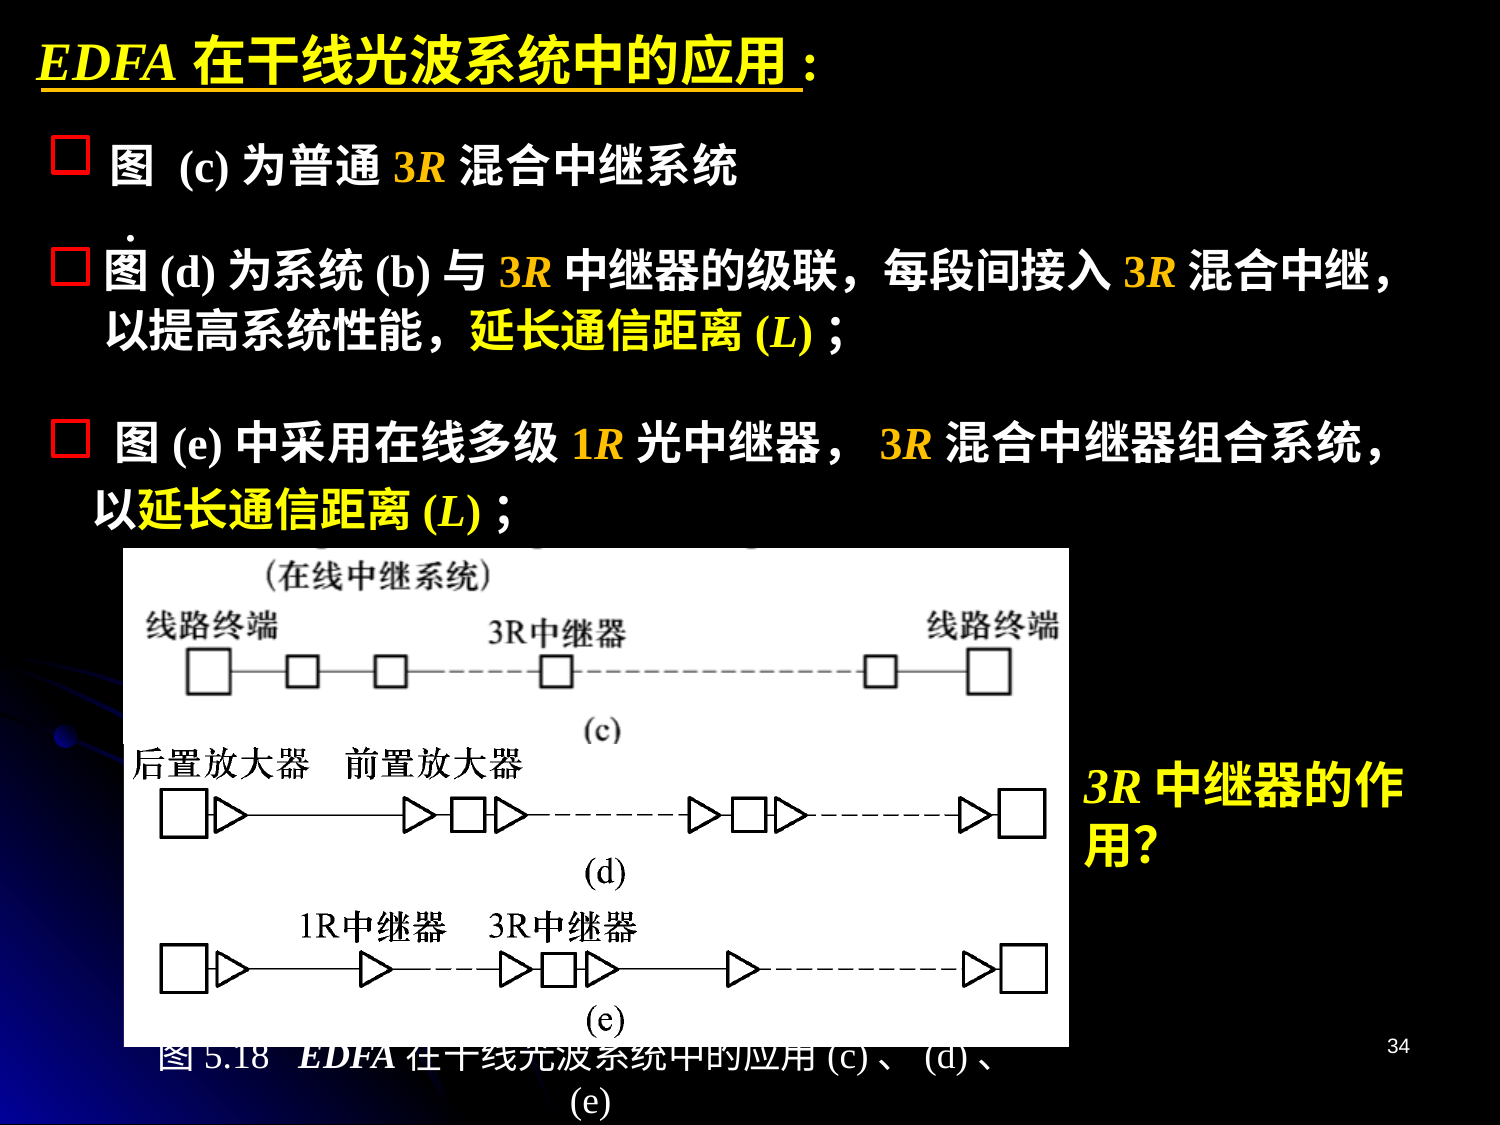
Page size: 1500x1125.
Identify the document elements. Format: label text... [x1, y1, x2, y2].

slide_number 34 [1074, 1025, 1425, 1100]
text_box 3R中继器的作用？ [1074, 746, 1471, 882]
text_box 图(d)为系统(b)与3R中继器的级联，每段间接入3R混合中继，以提高系统性能，延长通信距离(L)； [88, 228, 1447, 365]
text_box 图 (c)为普通3R混合中继系统 ； [94, 101, 753, 199]
text_box [51, 419, 90, 458]
text_box EDFA在干线光波系统中的应用: [21, 19, 835, 99]
text_box 图5.18 EDFA在干线光波系统中的应用(c)、(d)、(e) [123, 1055, 1058, 1125]
text_box [51, 135, 90, 175]
text_box [51, 247, 90, 286]
text_box 图(e)中采用在线多级1R光中继器，3R混合中继器组合系统，以延长通信距离(L)； [76, 395, 1424, 543]
picture [123, 548, 1069, 1047]
